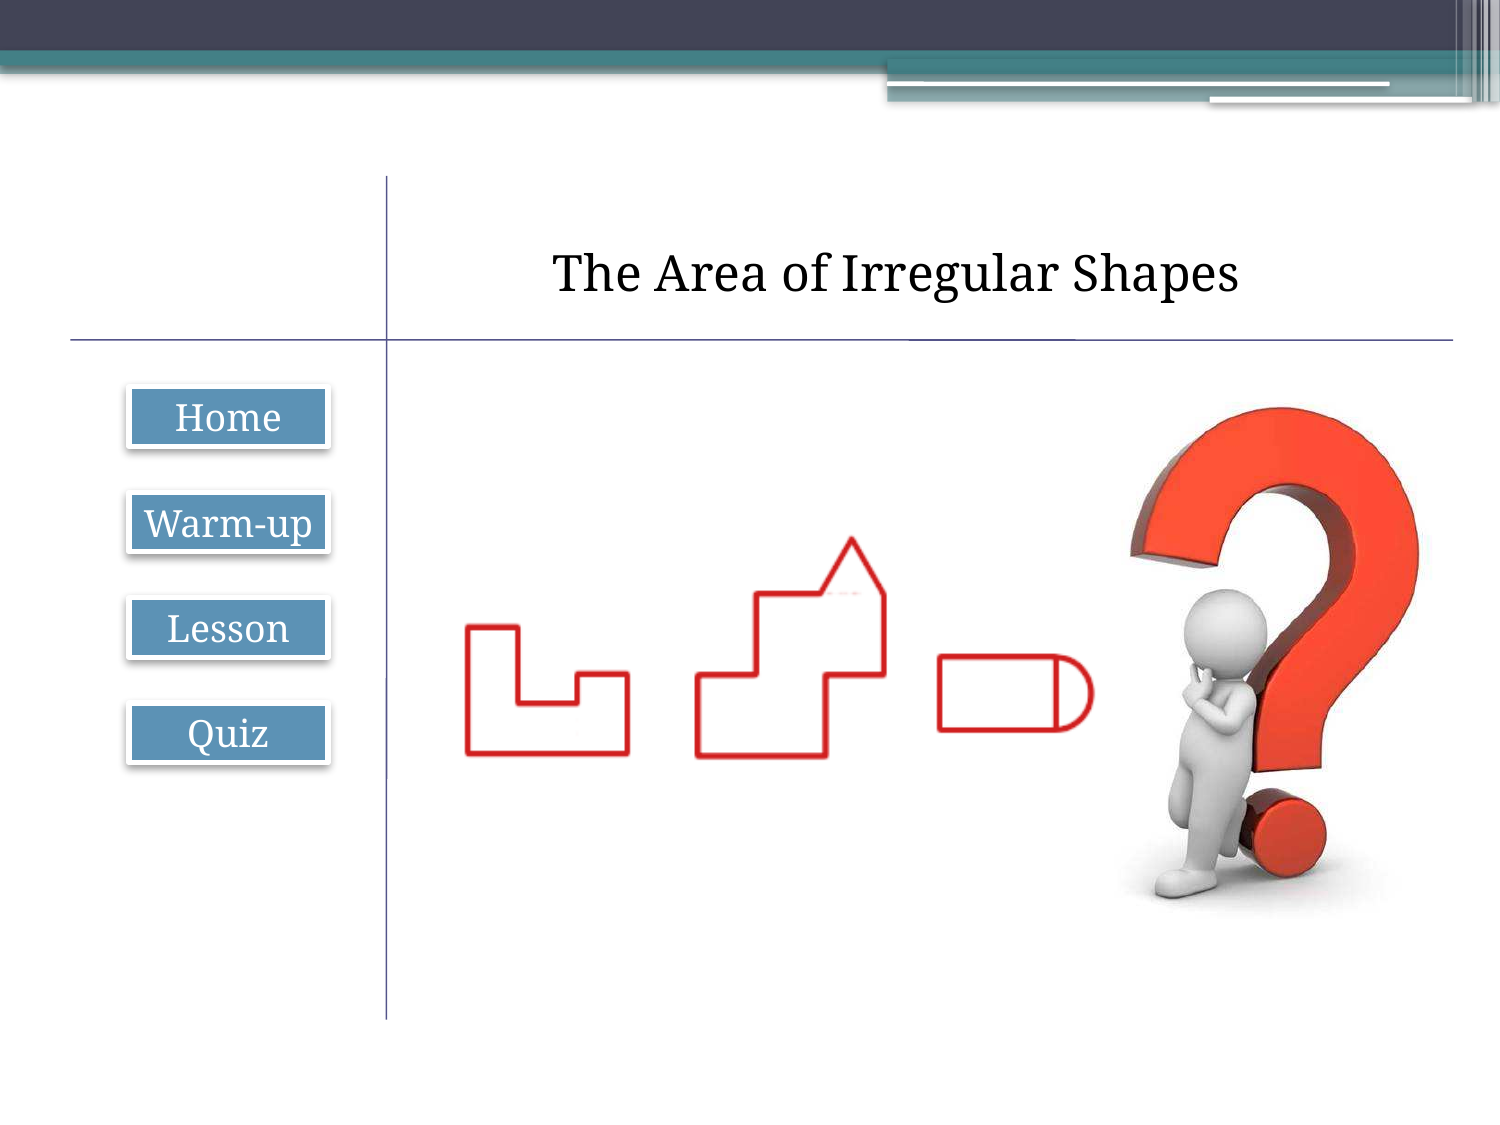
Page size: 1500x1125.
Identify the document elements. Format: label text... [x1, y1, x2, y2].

text_box Home [126, 384, 331, 449]
text_box Warm-up [126, 490, 331, 554]
picture [433, 398, 1442, 919]
text_box Lesson [126, 608, 331, 660]
text_box The Area of Irregular Shapes [410, 234, 1383, 310]
text_box Quiz [126, 700, 331, 765]
